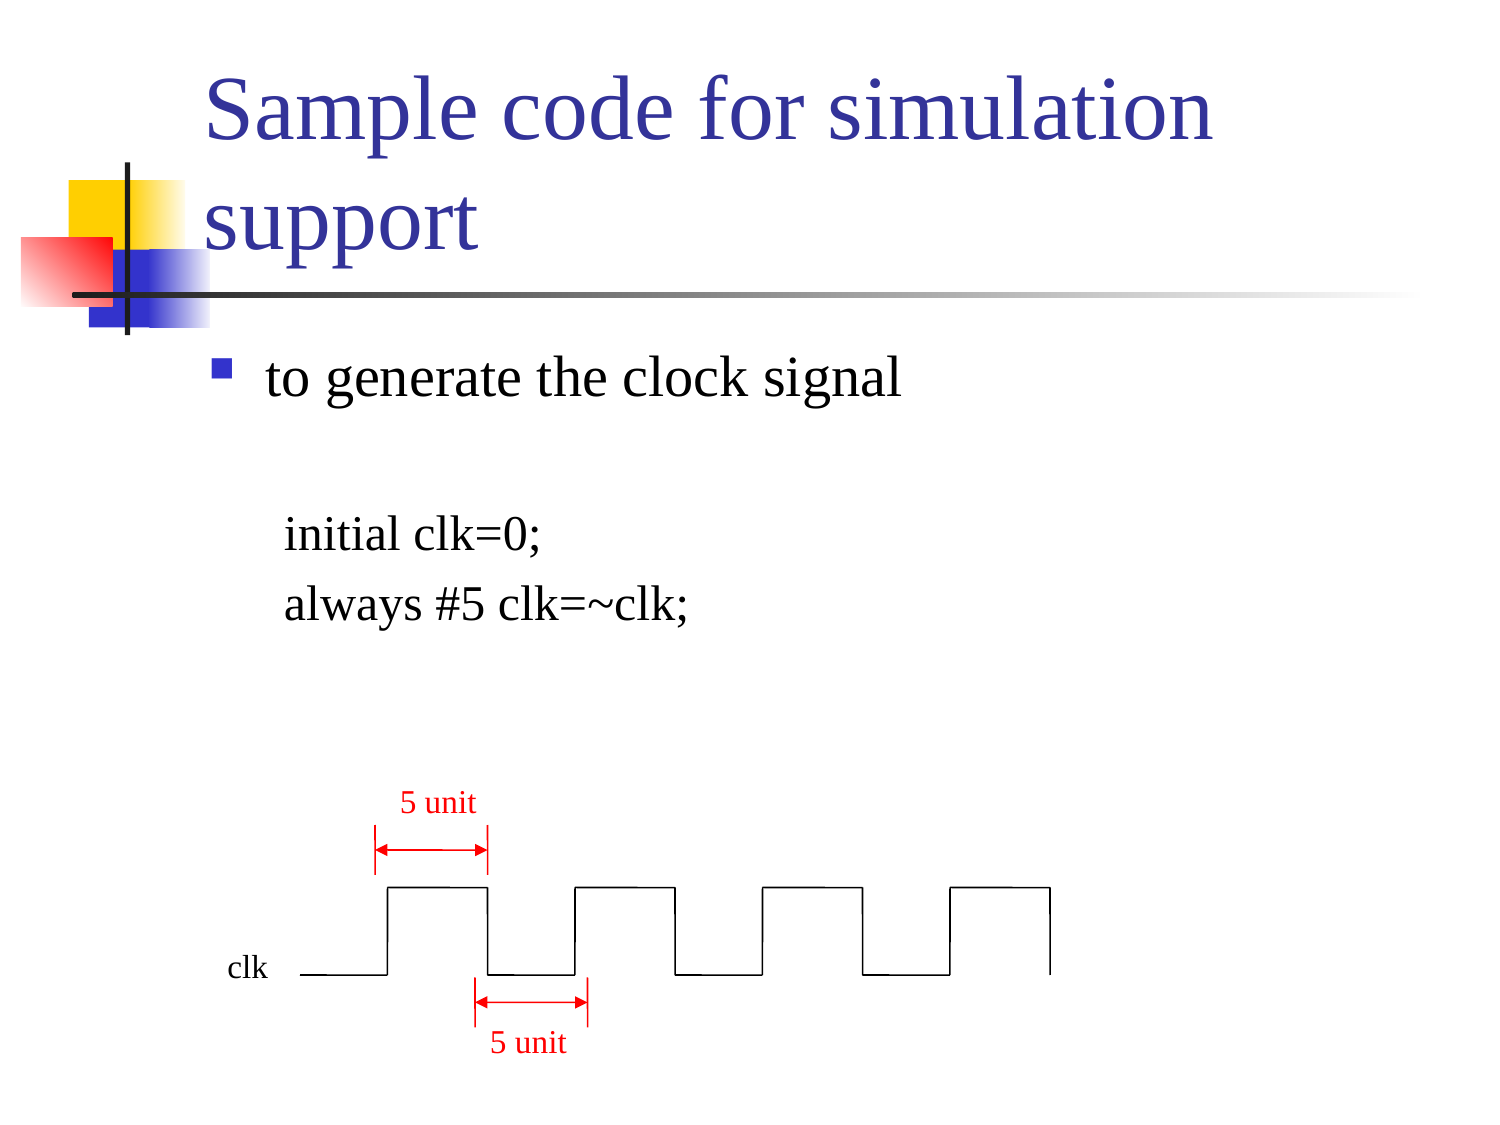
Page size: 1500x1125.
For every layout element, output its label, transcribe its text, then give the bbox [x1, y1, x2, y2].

list to generate the clock signal initial clk=0; always #5 clk=~clk; [193, 331, 1469, 650]
title Sample code for simulation support [188, 35, 1468, 275]
text_box clk [212, 937, 284, 993]
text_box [299, 887, 1050, 975]
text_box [474, 977, 588, 1068]
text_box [374, 772, 493, 875]
